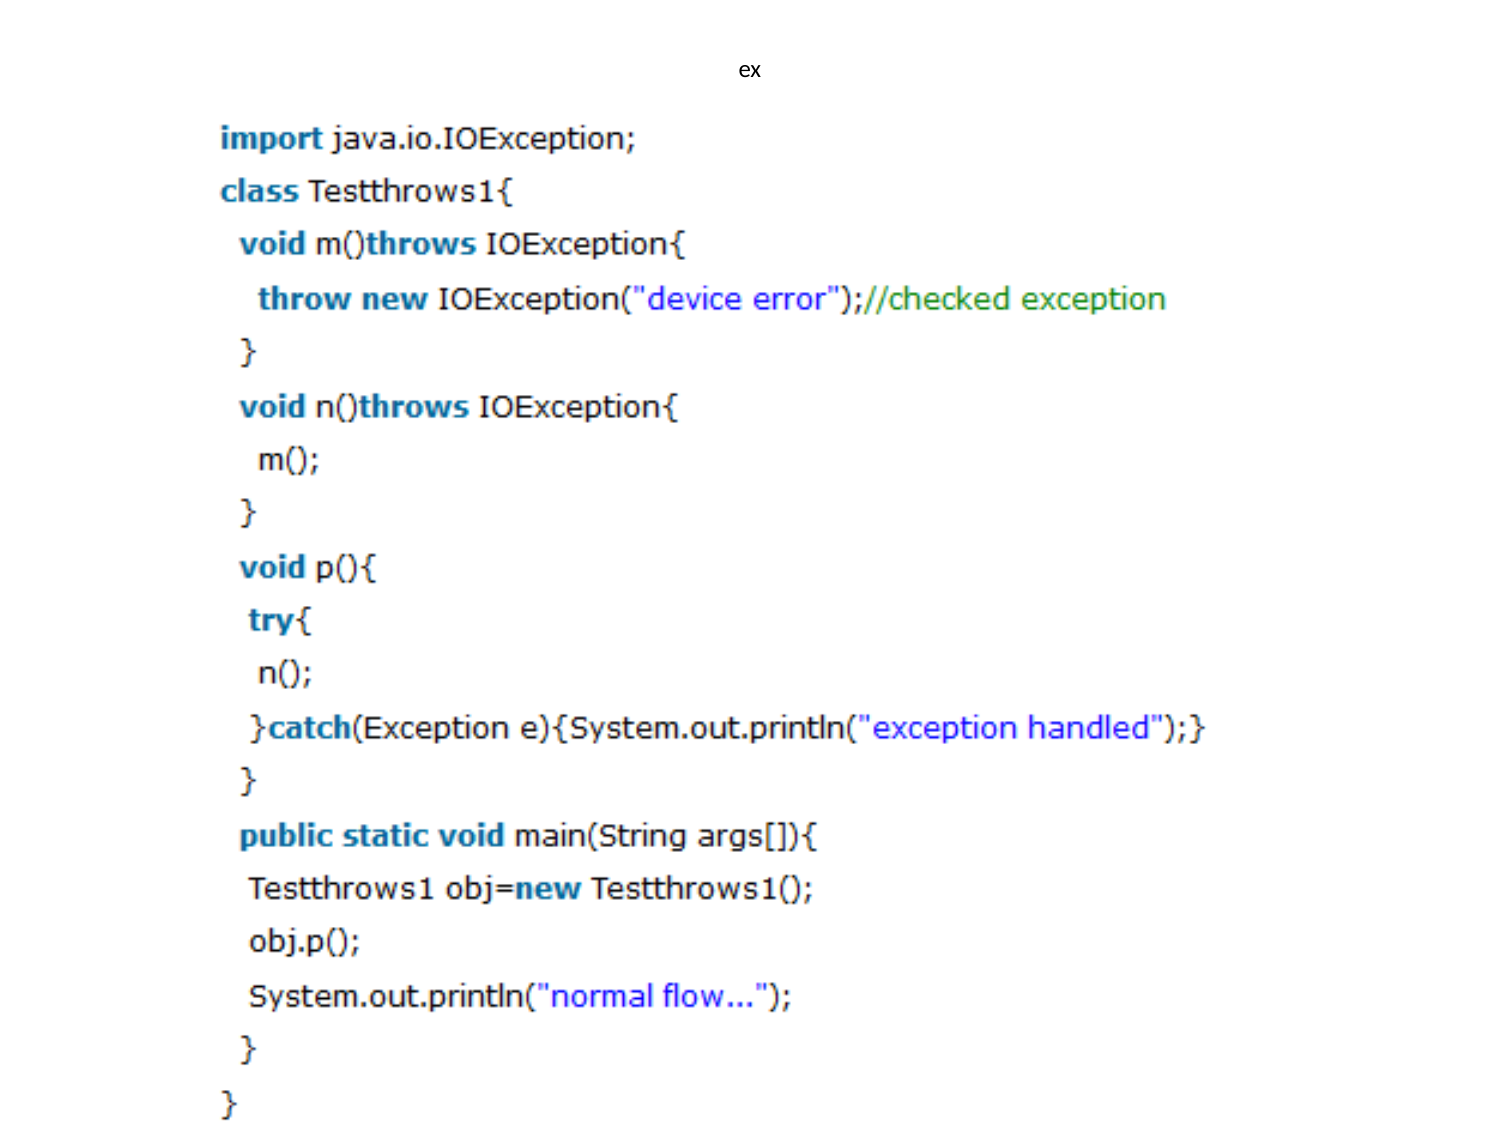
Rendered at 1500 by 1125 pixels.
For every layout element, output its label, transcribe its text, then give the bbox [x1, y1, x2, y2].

picture [206, 97, 1282, 1125]
title ex [75, 45, 1425, 90]
